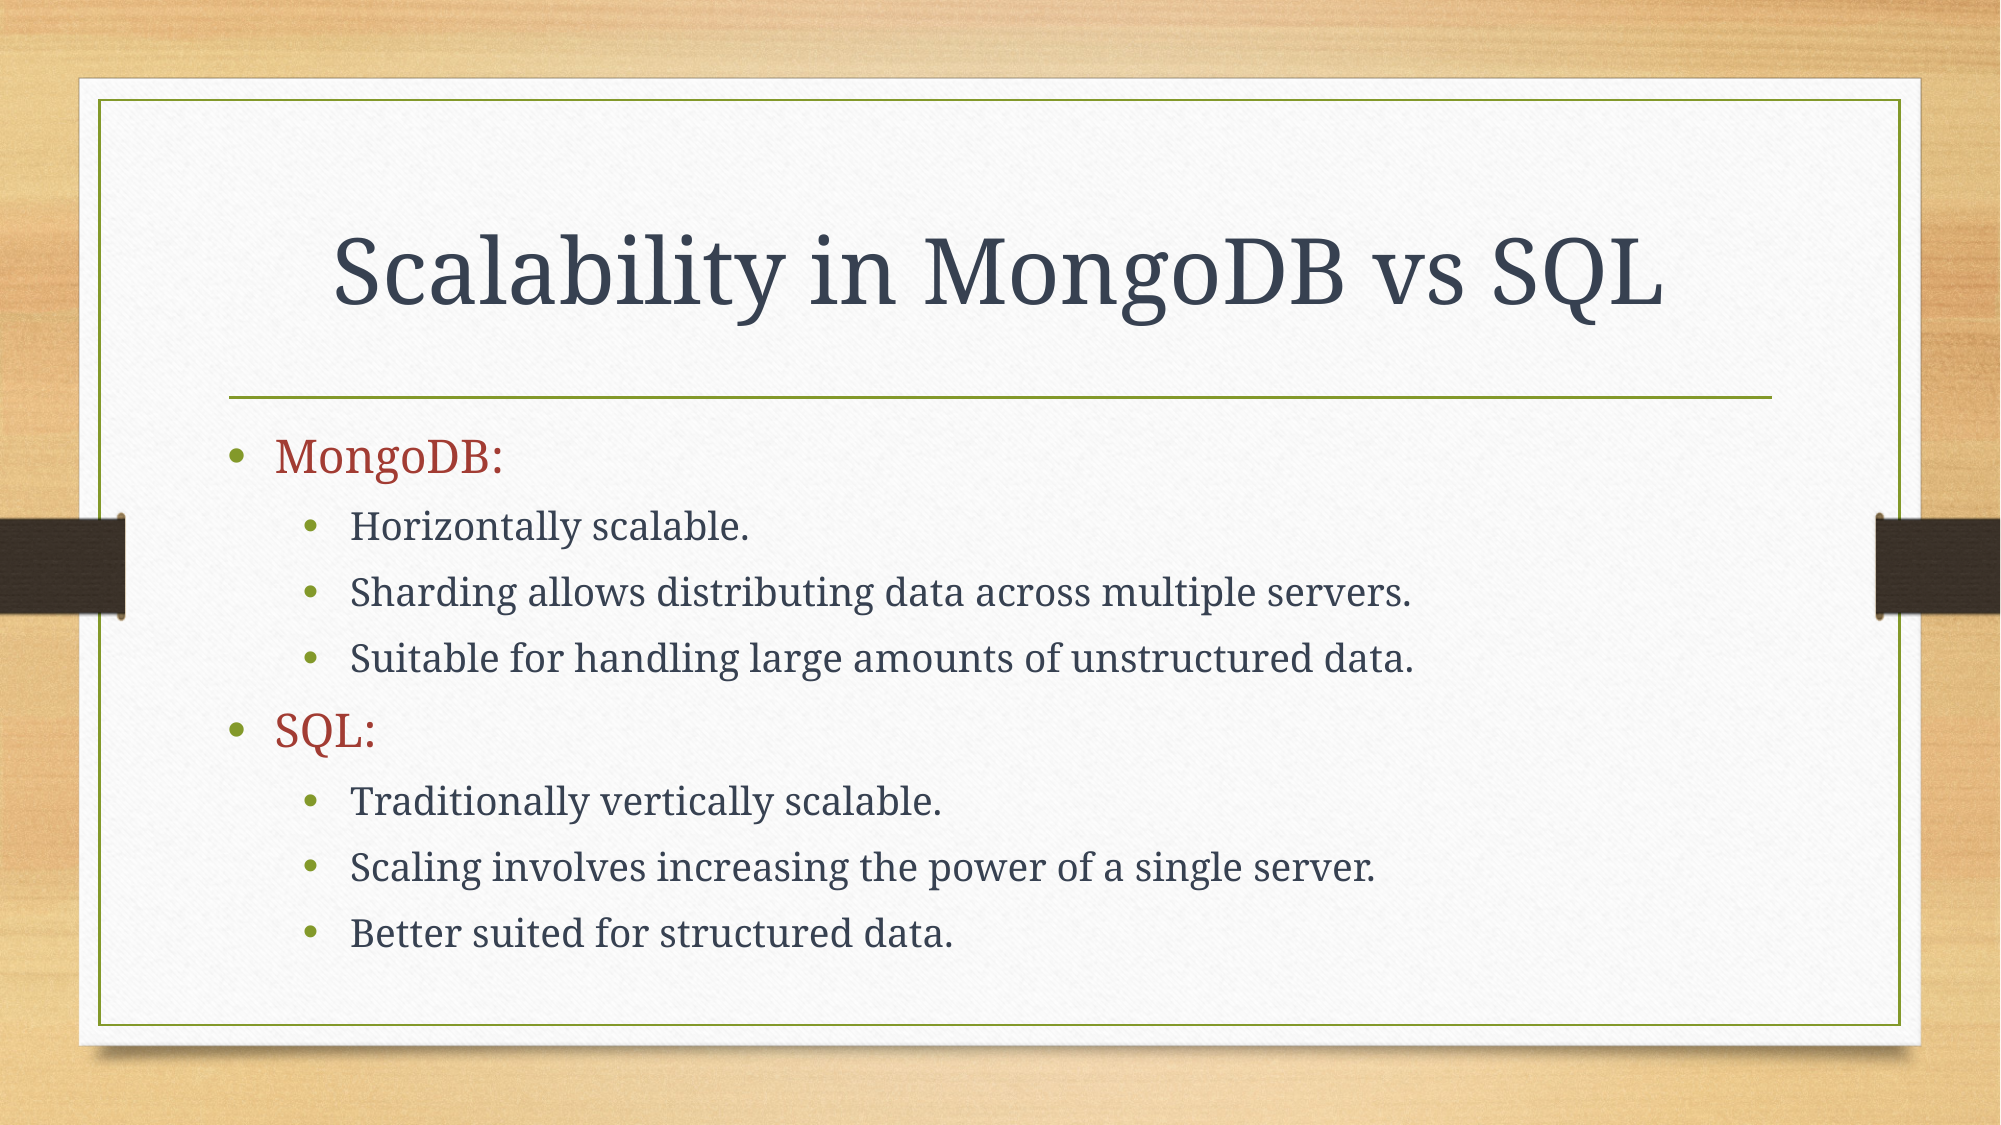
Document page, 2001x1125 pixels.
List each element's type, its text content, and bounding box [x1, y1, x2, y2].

title Scalability in MongoDB vs SQL [212, 161, 1788, 375]
picture [0, 0, 2001, 1125]
list MongoDB: Horizontally scalable. Sharding allows distributing data across multiple servers. Suitable for handling large amounts of unstructured data. SQL: Traditionally vertically scalable. Scaling involves increasing the power of a single server. Better suited for structured data. [212, 419, 1788, 964]
